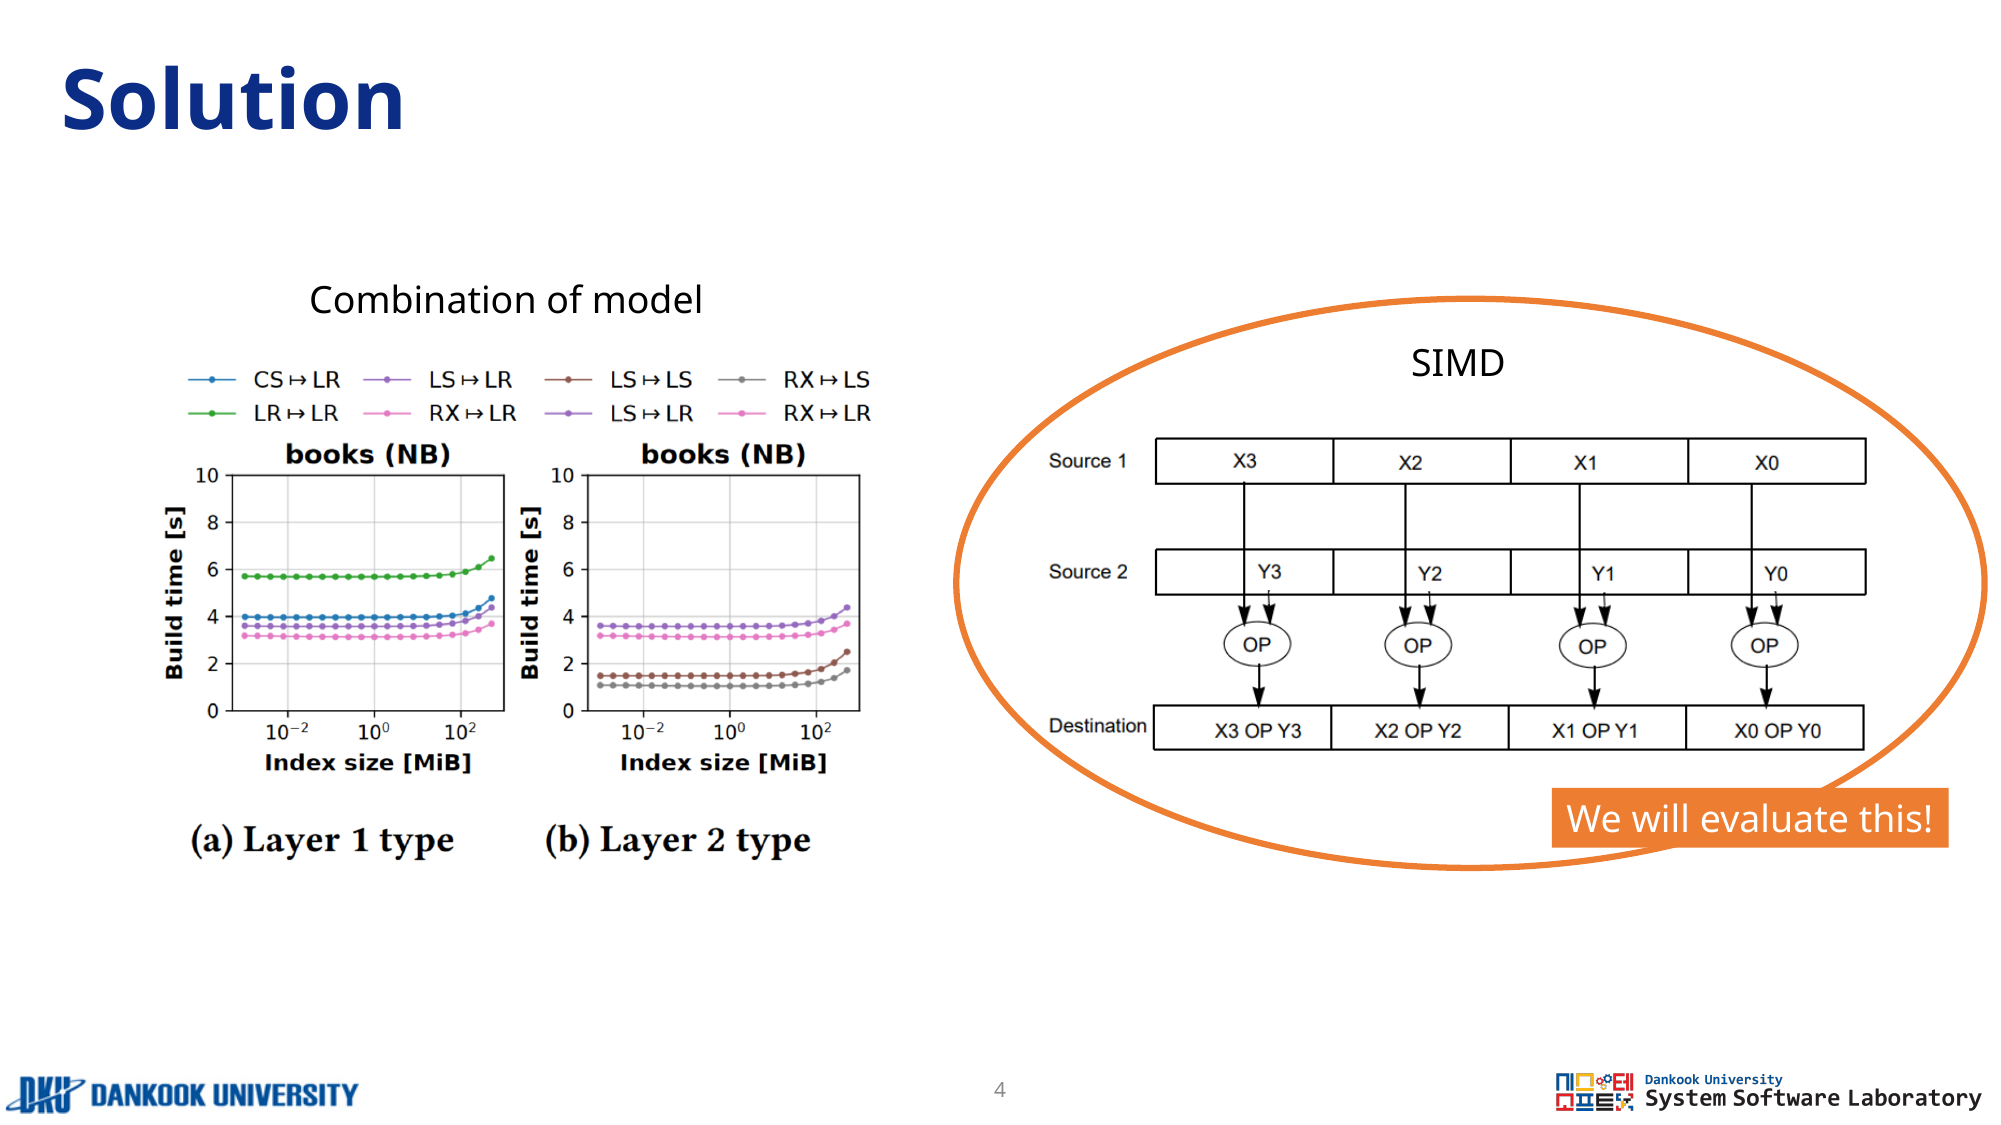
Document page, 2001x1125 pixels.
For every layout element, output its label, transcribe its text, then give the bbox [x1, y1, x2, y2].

text_box [1063, 757, 1878, 868]
text_box [956, 469, 999, 697]
text_box We will evaluate this! [1550, 786, 1950, 849]
text_box [1918, 443, 1985, 724]
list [146, 360, 876, 872]
picture [1548, 1064, 2001, 1125]
picture [5, 1076, 359, 1114]
text_box Combination of model [294, 268, 729, 329]
slide_number 4 [774, 1067, 1225, 1116]
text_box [999, 331, 1918, 757]
text_box [1232, 298, 1709, 331]
title Solution [46, 34, 1504, 171]
